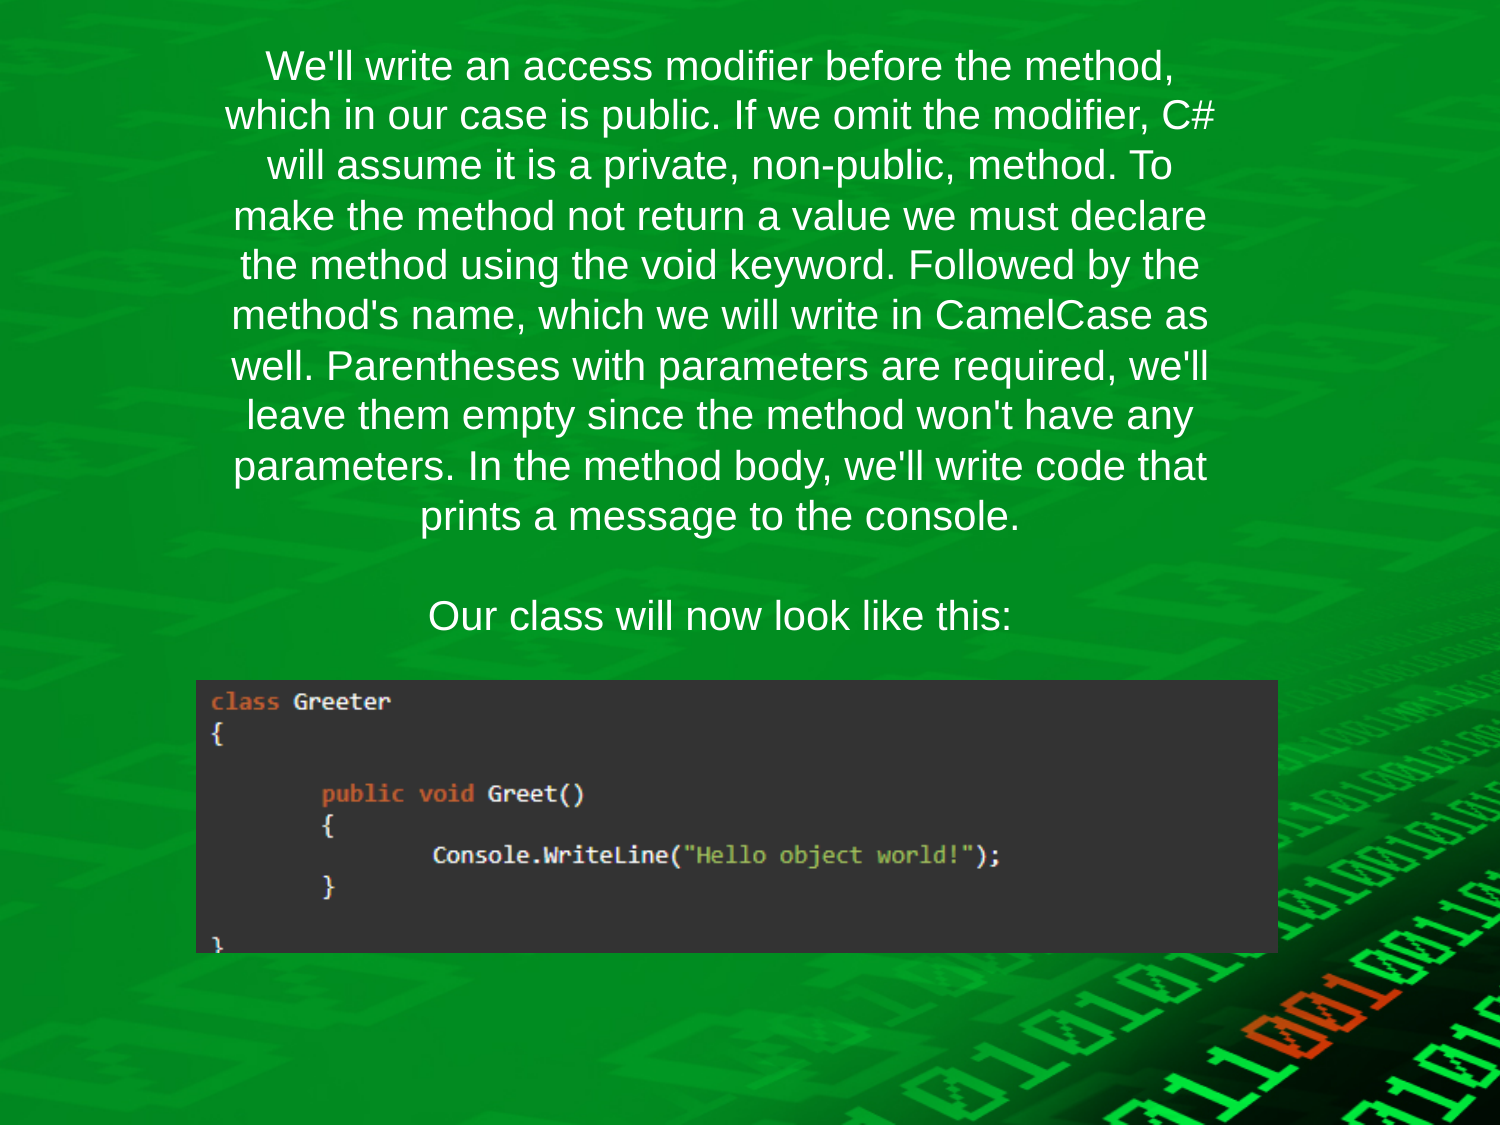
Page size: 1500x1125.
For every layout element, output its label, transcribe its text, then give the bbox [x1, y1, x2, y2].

picture [0, 0, 1500, 1125]
text_box We'll write an access modifier before the method, which in our case is public. If we omit the modifier, C# will assume it is a private, non-public, method. To make the method not return a value we must declare the method using the void keyword. Followed by the method's name, which we will write in CamelCase as well. Parentheses with parameters are required, we'll leave them empty since the method won't have any parameters. In the method body, we'll write code that prints a message to the console. Our class will now look like this: [206, 30, 1235, 646]
